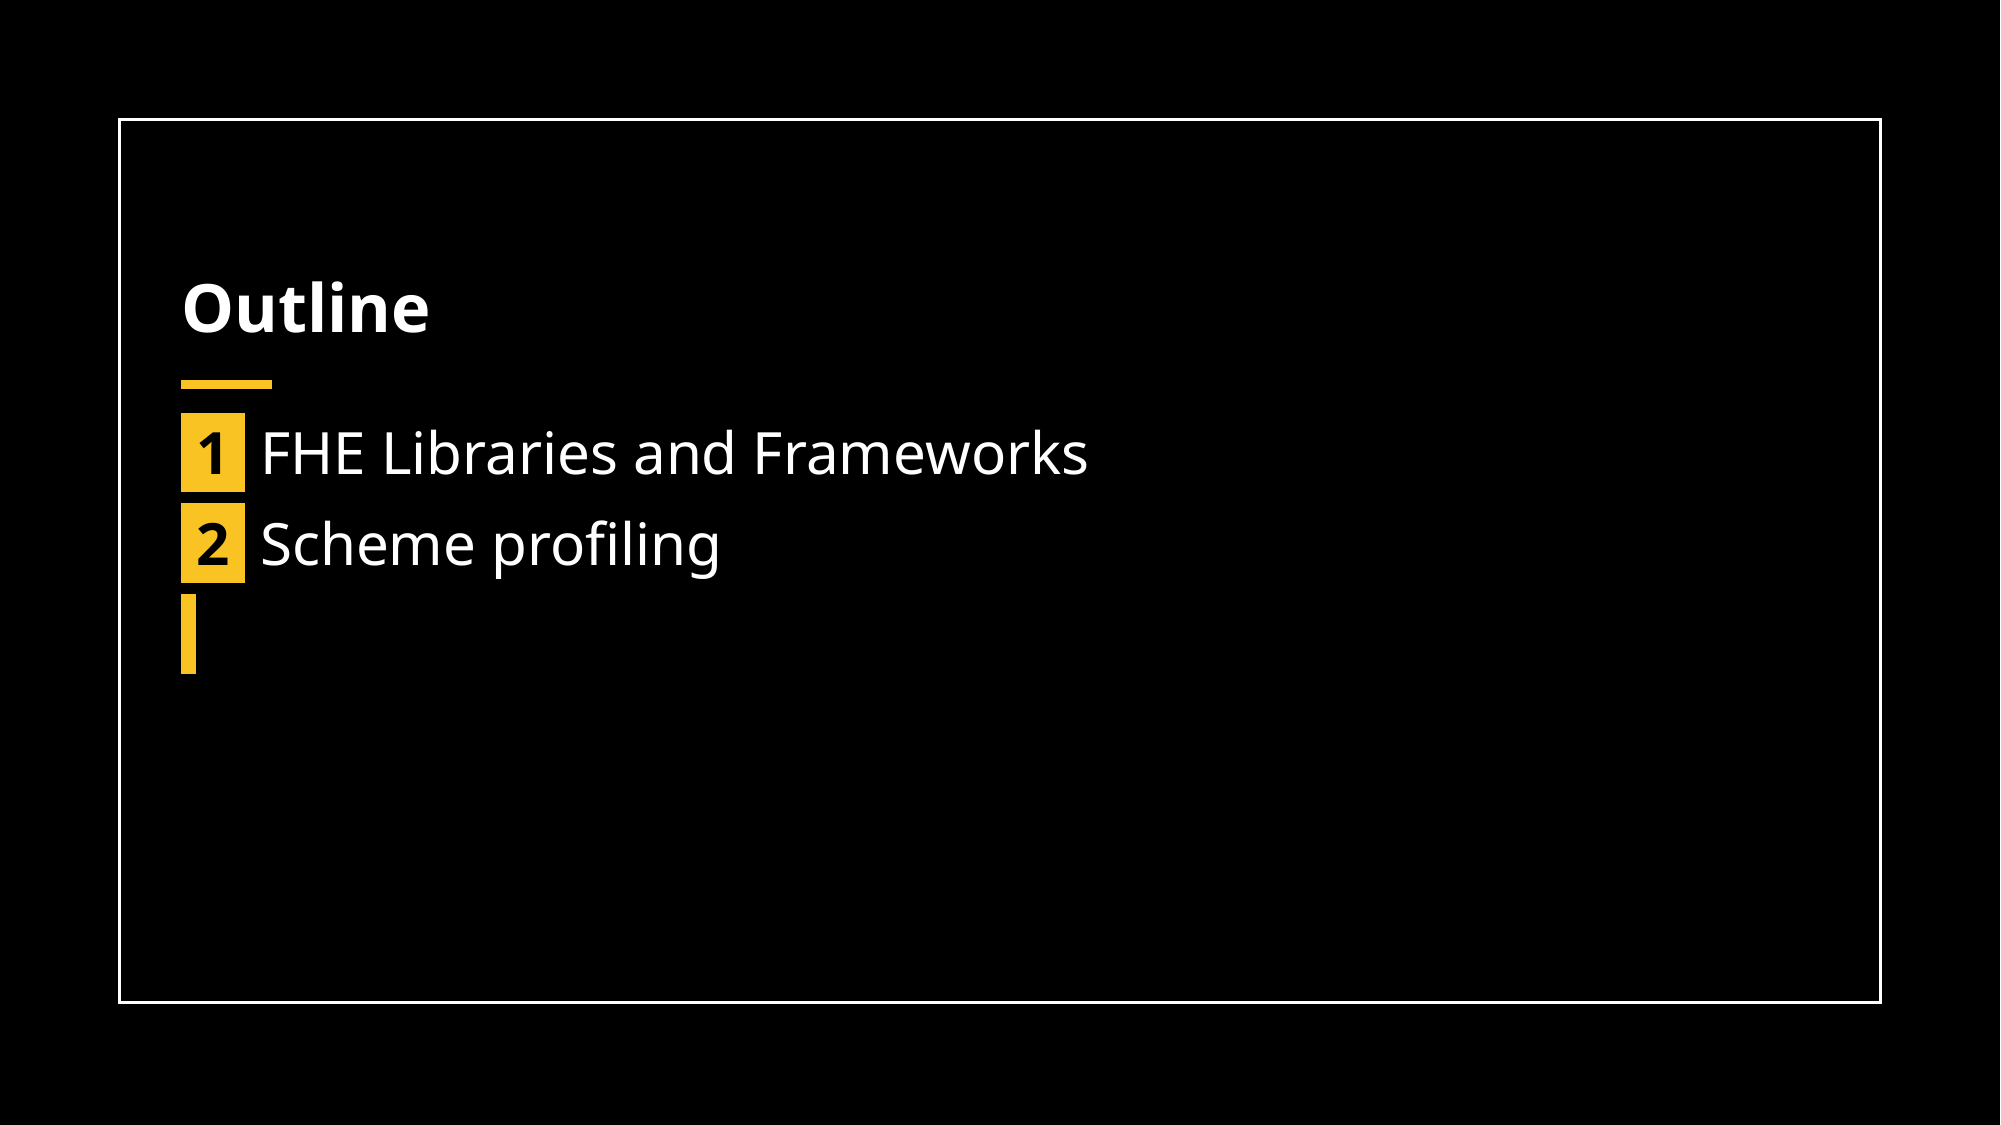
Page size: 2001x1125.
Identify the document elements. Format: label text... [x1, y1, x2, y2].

list 1 FHE Libraries and Frameworks 2 Scheme profiling [181, 416, 1819, 944]
title Outline [181, 184, 1819, 346]
